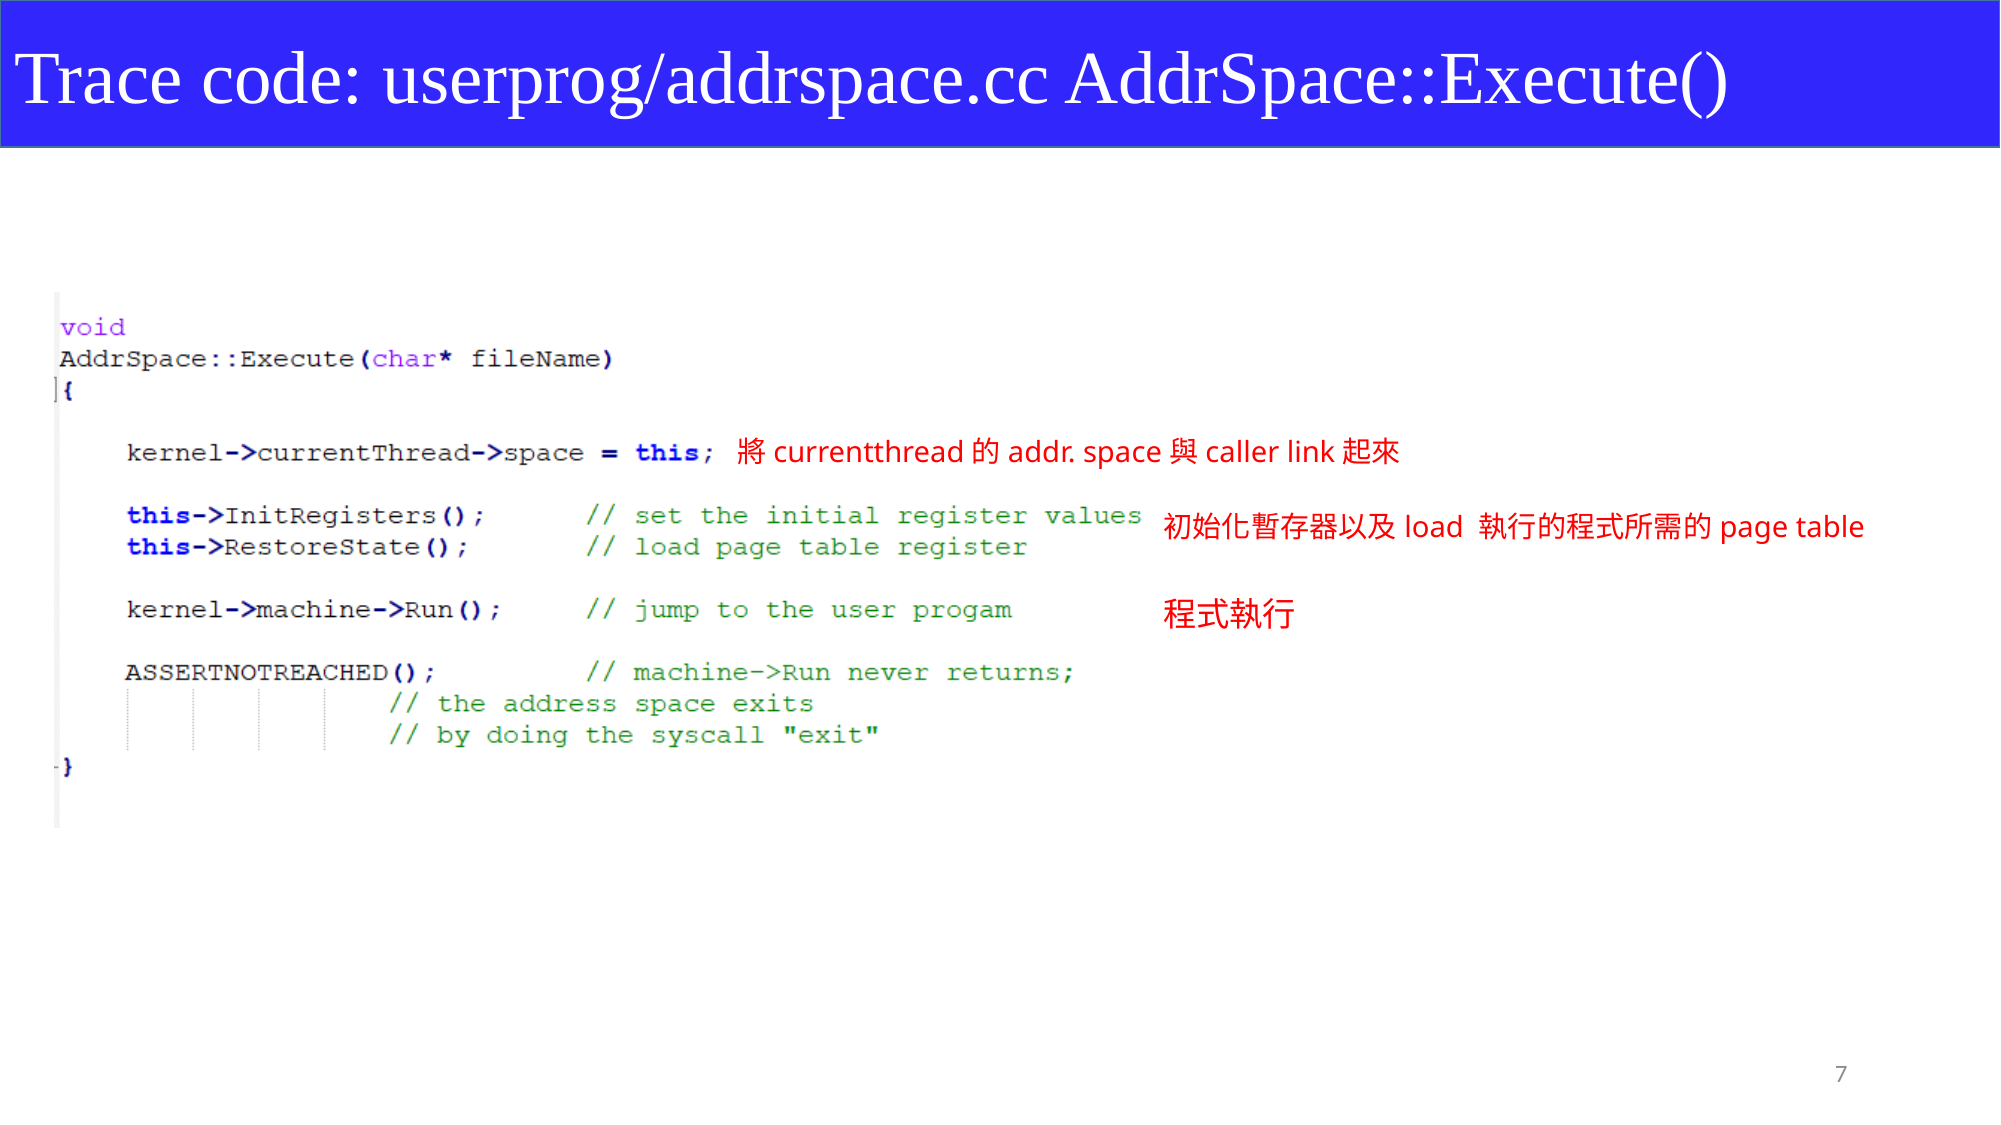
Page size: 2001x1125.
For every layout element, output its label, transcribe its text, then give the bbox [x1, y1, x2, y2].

slide_number 7 [1412, 1042, 1863, 1103]
text_box 程式執行 [1243, 586, 1383, 641]
picture [54, 292, 1243, 828]
text_box 將currentthread的addr. space與caller link起來 [1243, 426, 1472, 476]
text_box 初始化暫存器以及load 執行的程式所需的page table [1243, 501, 1890, 551]
text_box Trace code: userprog/addrspace.cc AddrSpace::Execute() [0, 0, 2000, 148]
